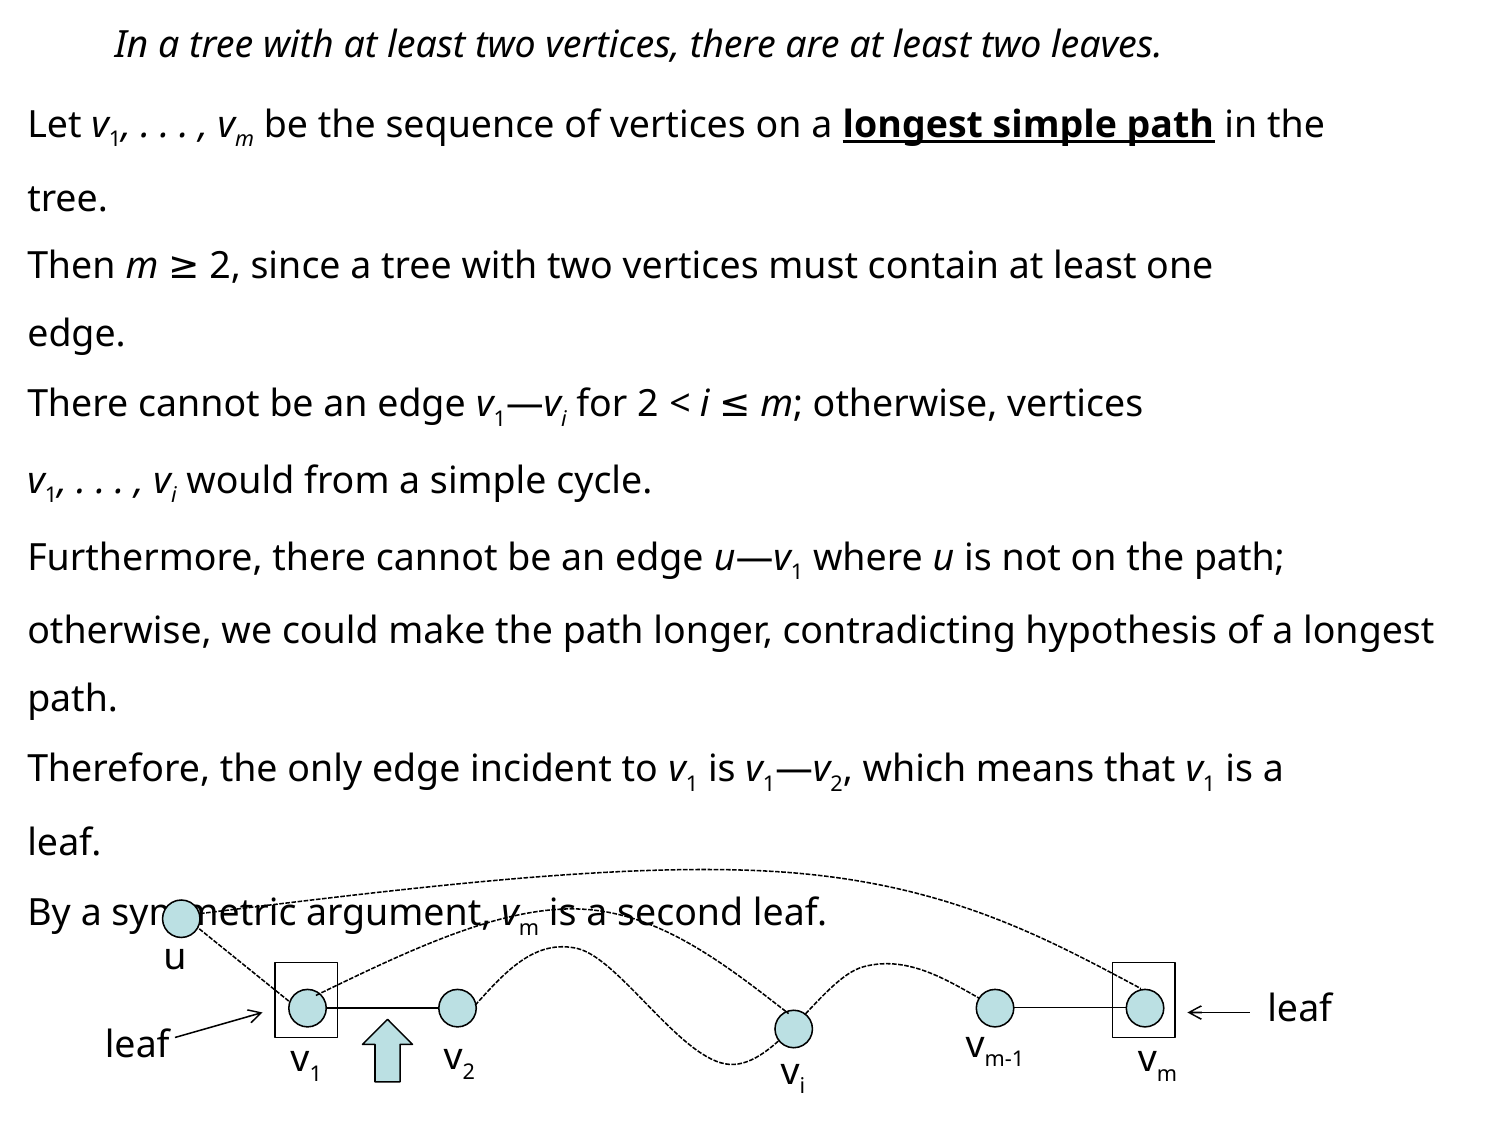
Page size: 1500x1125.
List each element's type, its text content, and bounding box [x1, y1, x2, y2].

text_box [149, 899, 201, 986]
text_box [194, 924, 290, 1002]
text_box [174, 1012, 263, 1038]
text_box In a tree with at least two vertices, there are at least two leaves. [99, 12, 1388, 66]
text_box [199, 859, 1351, 1038]
text_box leaf [90, 1012, 185, 1073]
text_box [276, 938, 1192, 1101]
text_box Let v1, . . . , vm be the sequence of vertices on a longest simple path in the tree. Then m ≥ 2, since a tree with two vertices must contain at least one edge. There cannot be an edge v1—vi for 2 < i ≤ m; otherwise, vertices v1, . . . , vi would from a simple cycle. Furthermore, there cannot be an edge u—v1 where u is not on the path; otherwise, we could make the path longer, contradicting hypothesis of a longest path. Therefore, the only edge incident to v1 is v1—v2, which means that v1 is a leaf. By a symmetric argument, vm is a second leaf. [12, 66, 1488, 947]
